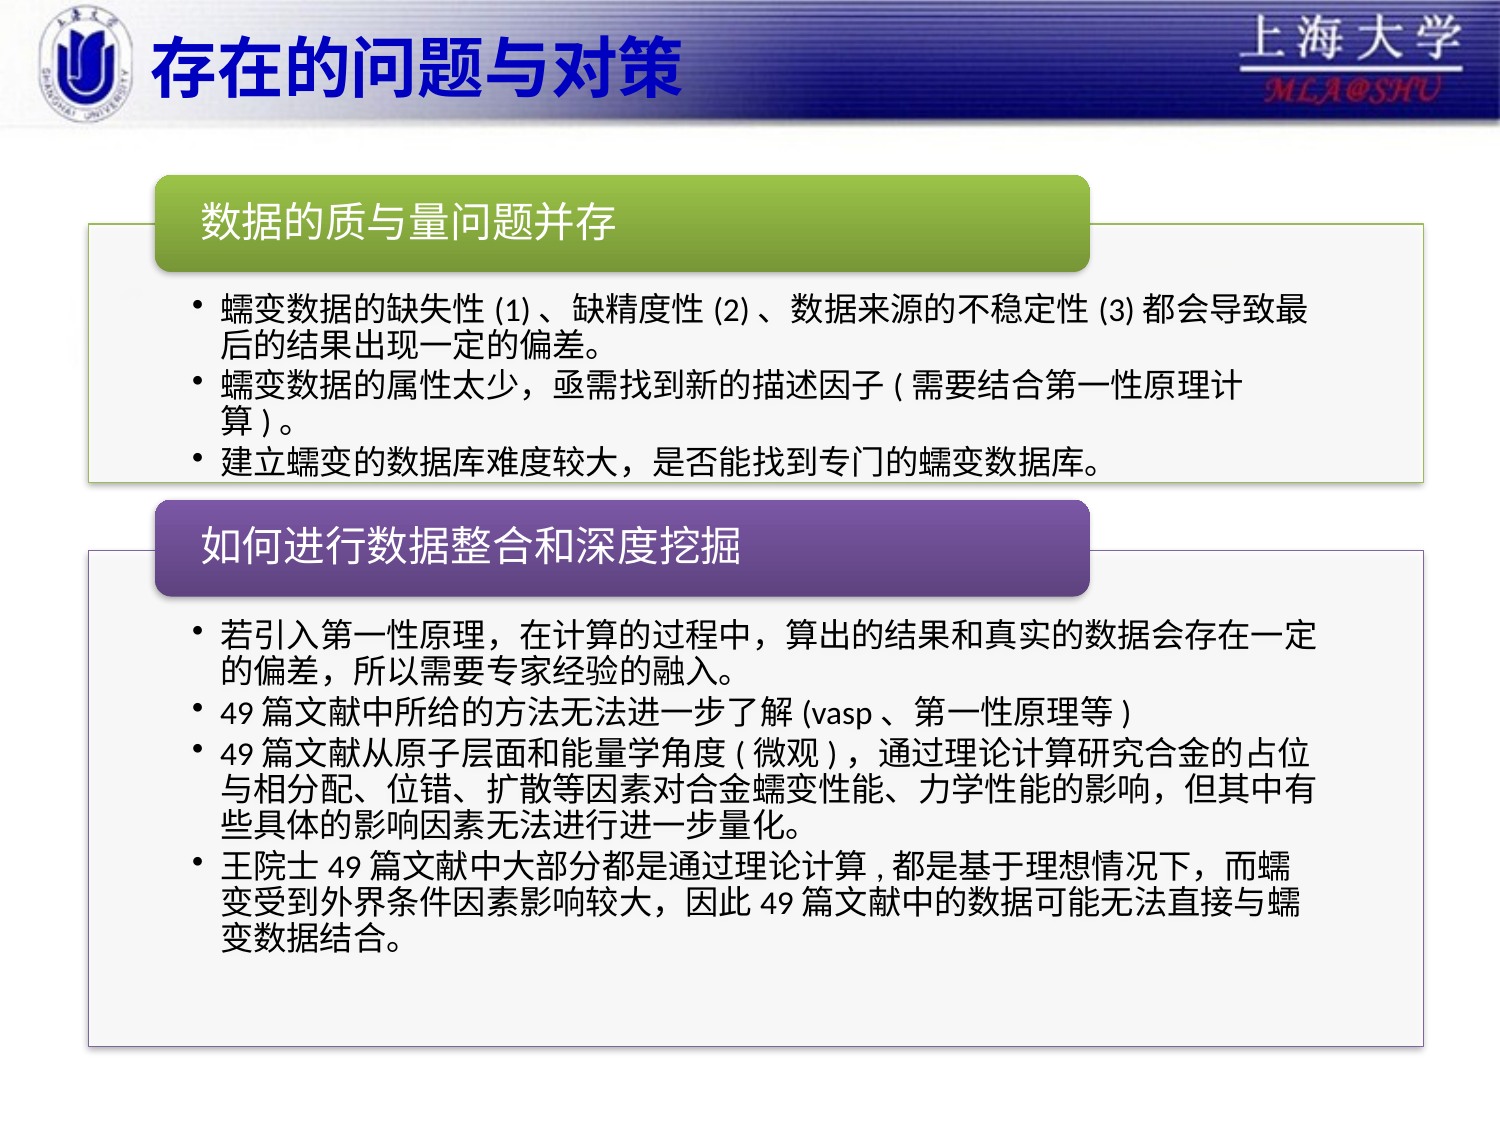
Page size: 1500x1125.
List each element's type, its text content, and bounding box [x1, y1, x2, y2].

picture [0, 0, 1500, 1125]
title 存在的问题与对策 [135, 0, 1486, 132]
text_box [88, 172, 1424, 1047]
